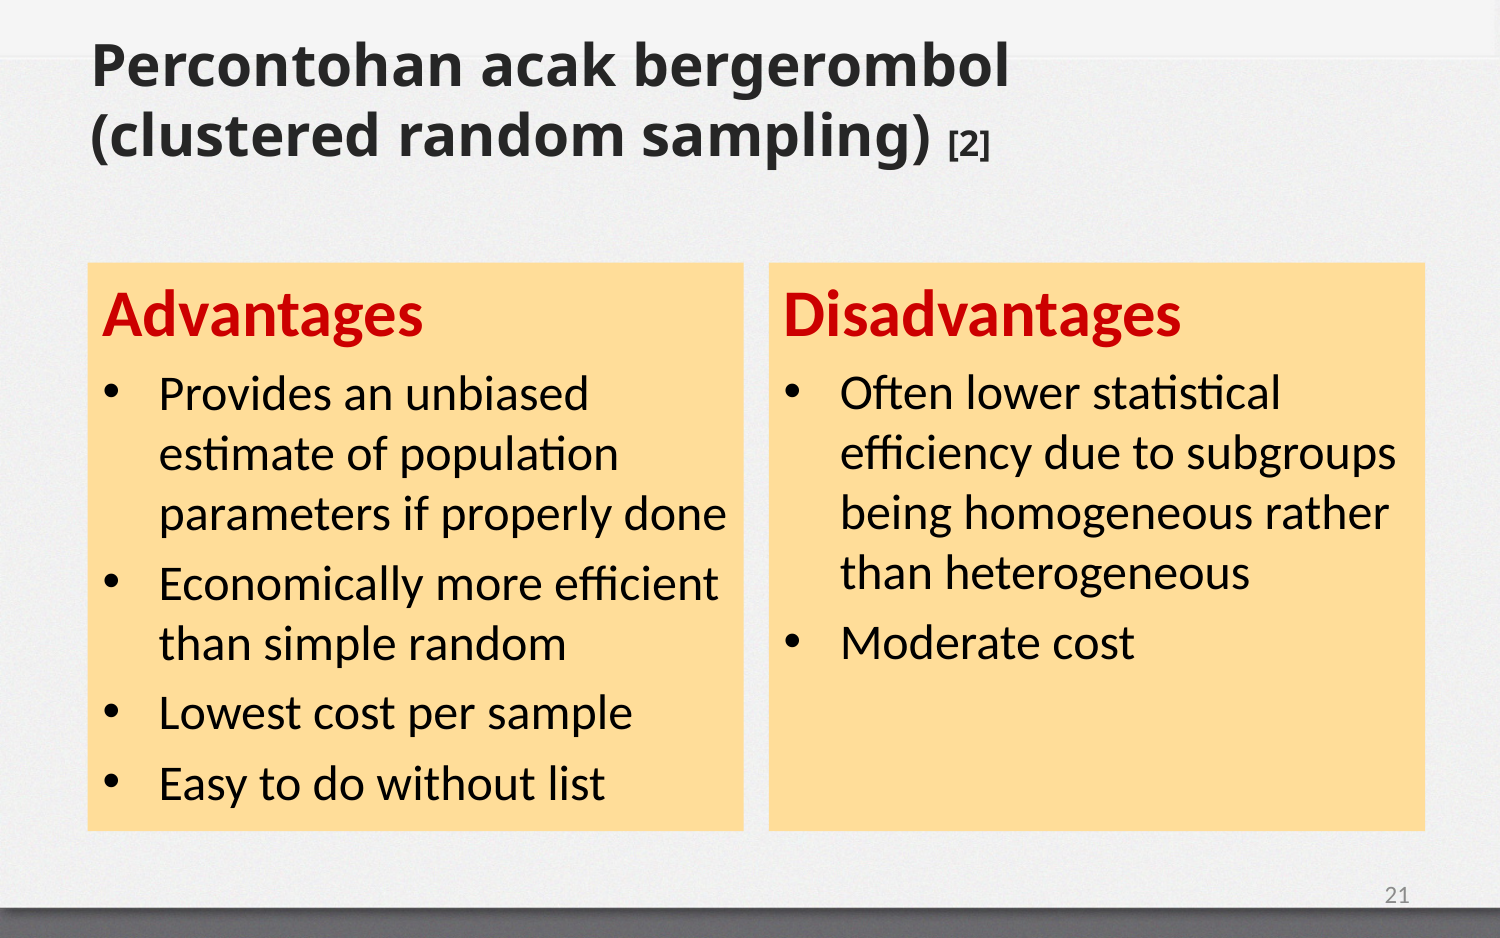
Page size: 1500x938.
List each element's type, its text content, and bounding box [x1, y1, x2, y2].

picture [0, 0, 1500, 938]
text_box Disadvantages Often lower statistical efficiency due to subgroups being homogeneous rather than heterogeneous Moderate cost [768, 262, 1426, 832]
text_box Advantages Provides an unbiased estimate of population parameters if properly done Economically more efficient than simple random Lowest cost per sample Easy to do without list [87, 262, 744, 832]
slide_number 21 [1074, 868, 1425, 919]
title Percontohan acak bergerombol (clustered random sampling) [2] [75, 20, 1425, 177]
